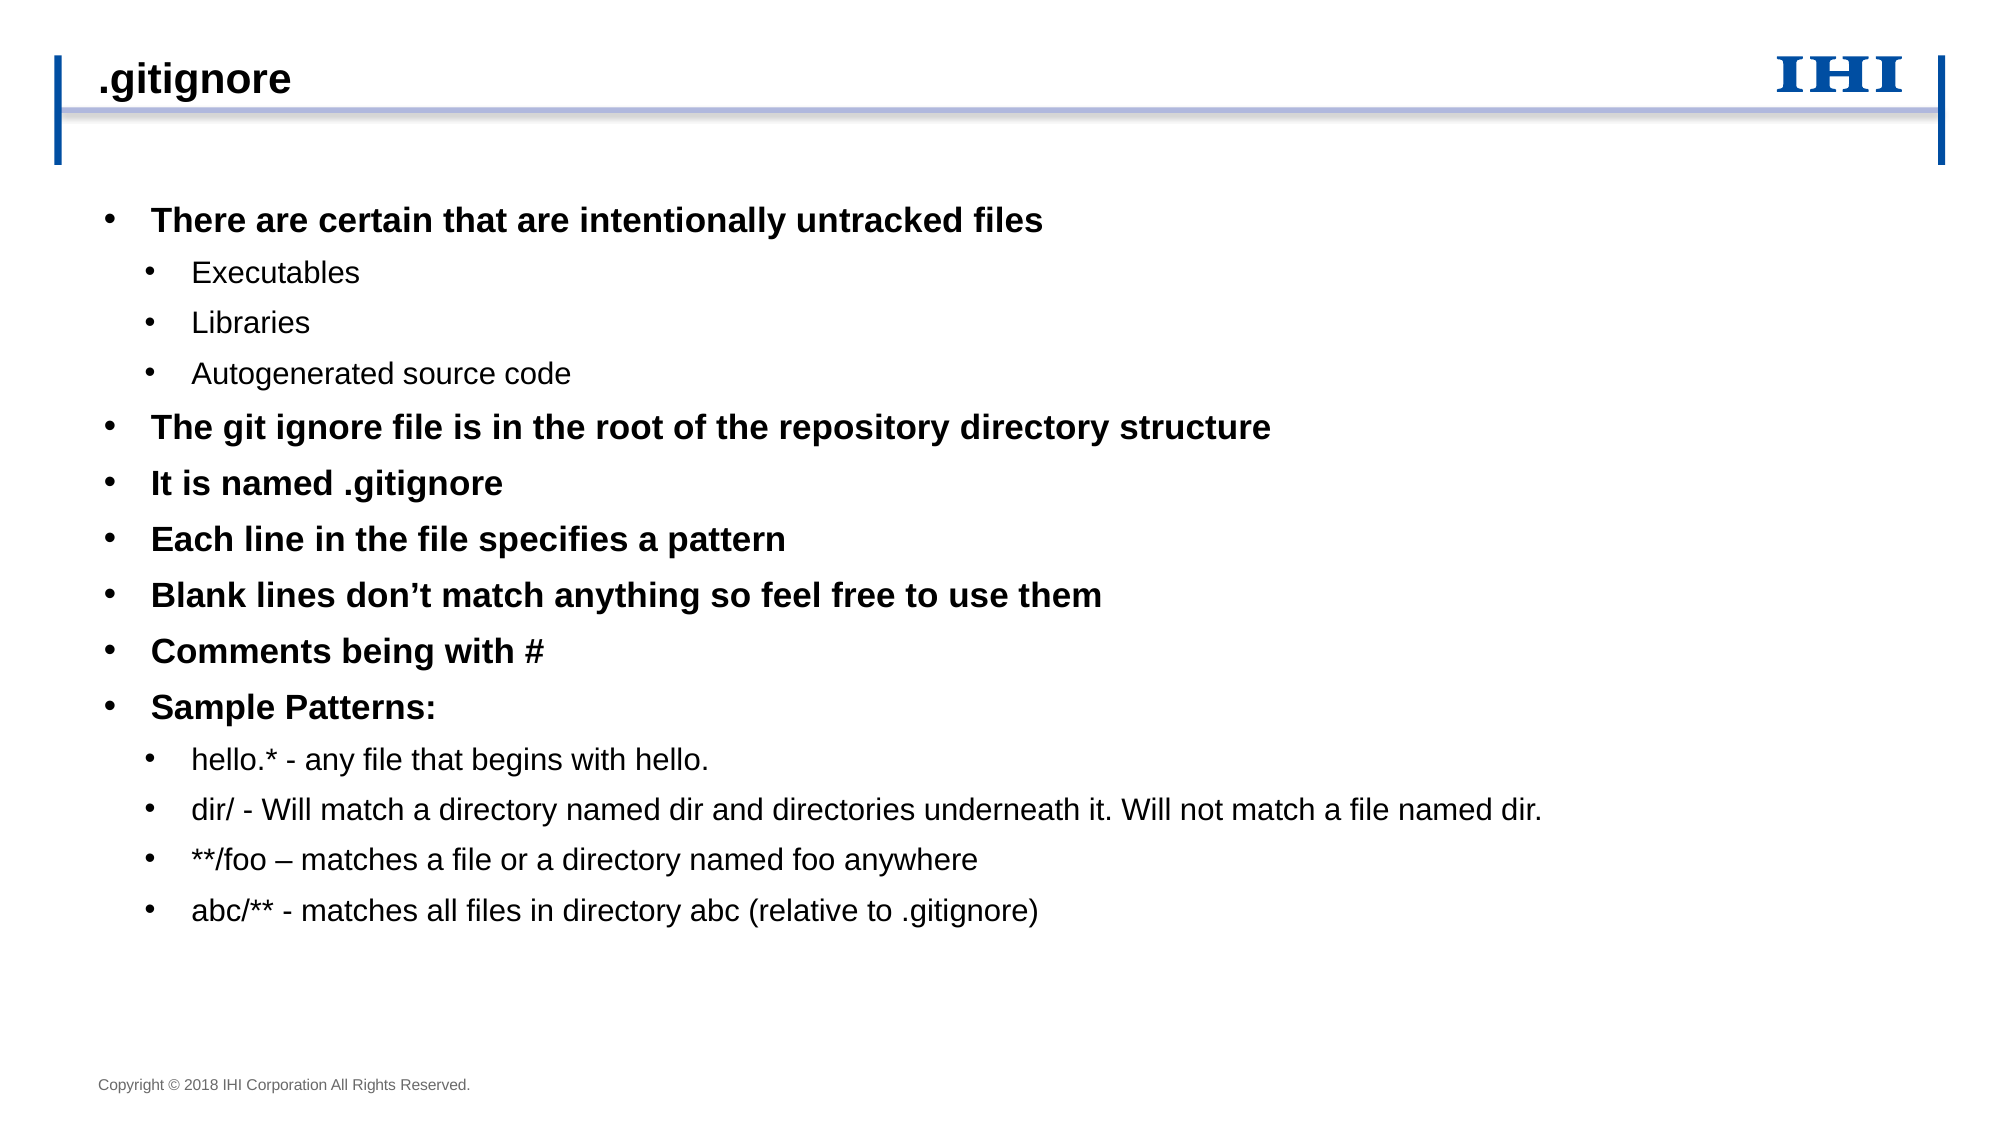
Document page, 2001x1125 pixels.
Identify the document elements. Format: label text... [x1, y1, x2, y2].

list There are certain that are intentionally untracked files Executables Libraries Autogenerated source code The git ignore file is in the root of the repository directory structure It is named .gitignore Each line in the file specifies a pattern Blank lines don’t match anything so feel free to use them Comments being with # Sample Patterns: hello.* - any file that begins with hello. dir/ - Will match a directory named dir and directories underneath it. Will not match a file named dir. **/foo – matches a file or a directory named foo anywhere abc/** - matches all files in directory abc (relative to .gitignore) [103, 189, 1908, 1024]
title .gitignore [98, 50, 1730, 103]
footer Copyright © 2018 IHI Corporation All Rights Reserved. [98, 1067, 608, 1101]
